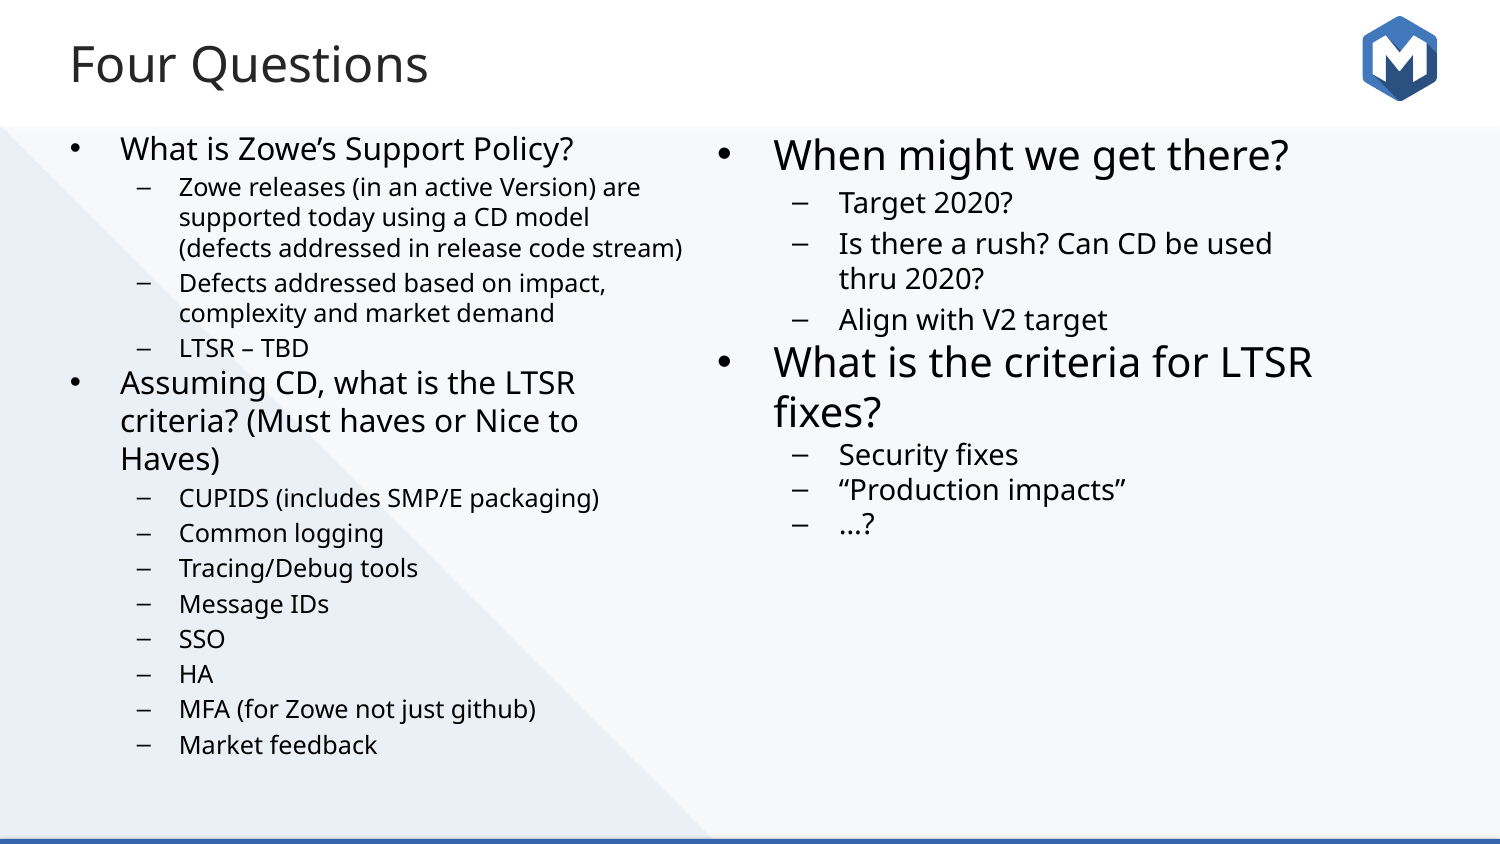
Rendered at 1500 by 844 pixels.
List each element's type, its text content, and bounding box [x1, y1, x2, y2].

text_box When might we get there? Target 2020? Is there a rush? Can CD be used thru 2020? Align with V2 target What is the criteria for LTSR fixes? Security fixes “Production impacts” …? [702, 120, 1340, 782]
picture [1362, 16, 1440, 102]
title Four Questions [54, 26, 1350, 100]
list What is Zowe’s Support Policy? Zowe releases (in an active Version) are supported today using a CD model (defects addressed in release code stream) Defects addressed based on impact, complexity and market demand LTSR – TBD Assuming CD, what is the LTSR criteria? (Must haves or Nice to Haves) CUPIDS (includes SMP/E packaging) Common logging Tracing/Debug tools Message IDs SSO HA MFA (for Zowe not just github) Market feedback [54, 120, 703, 788]
